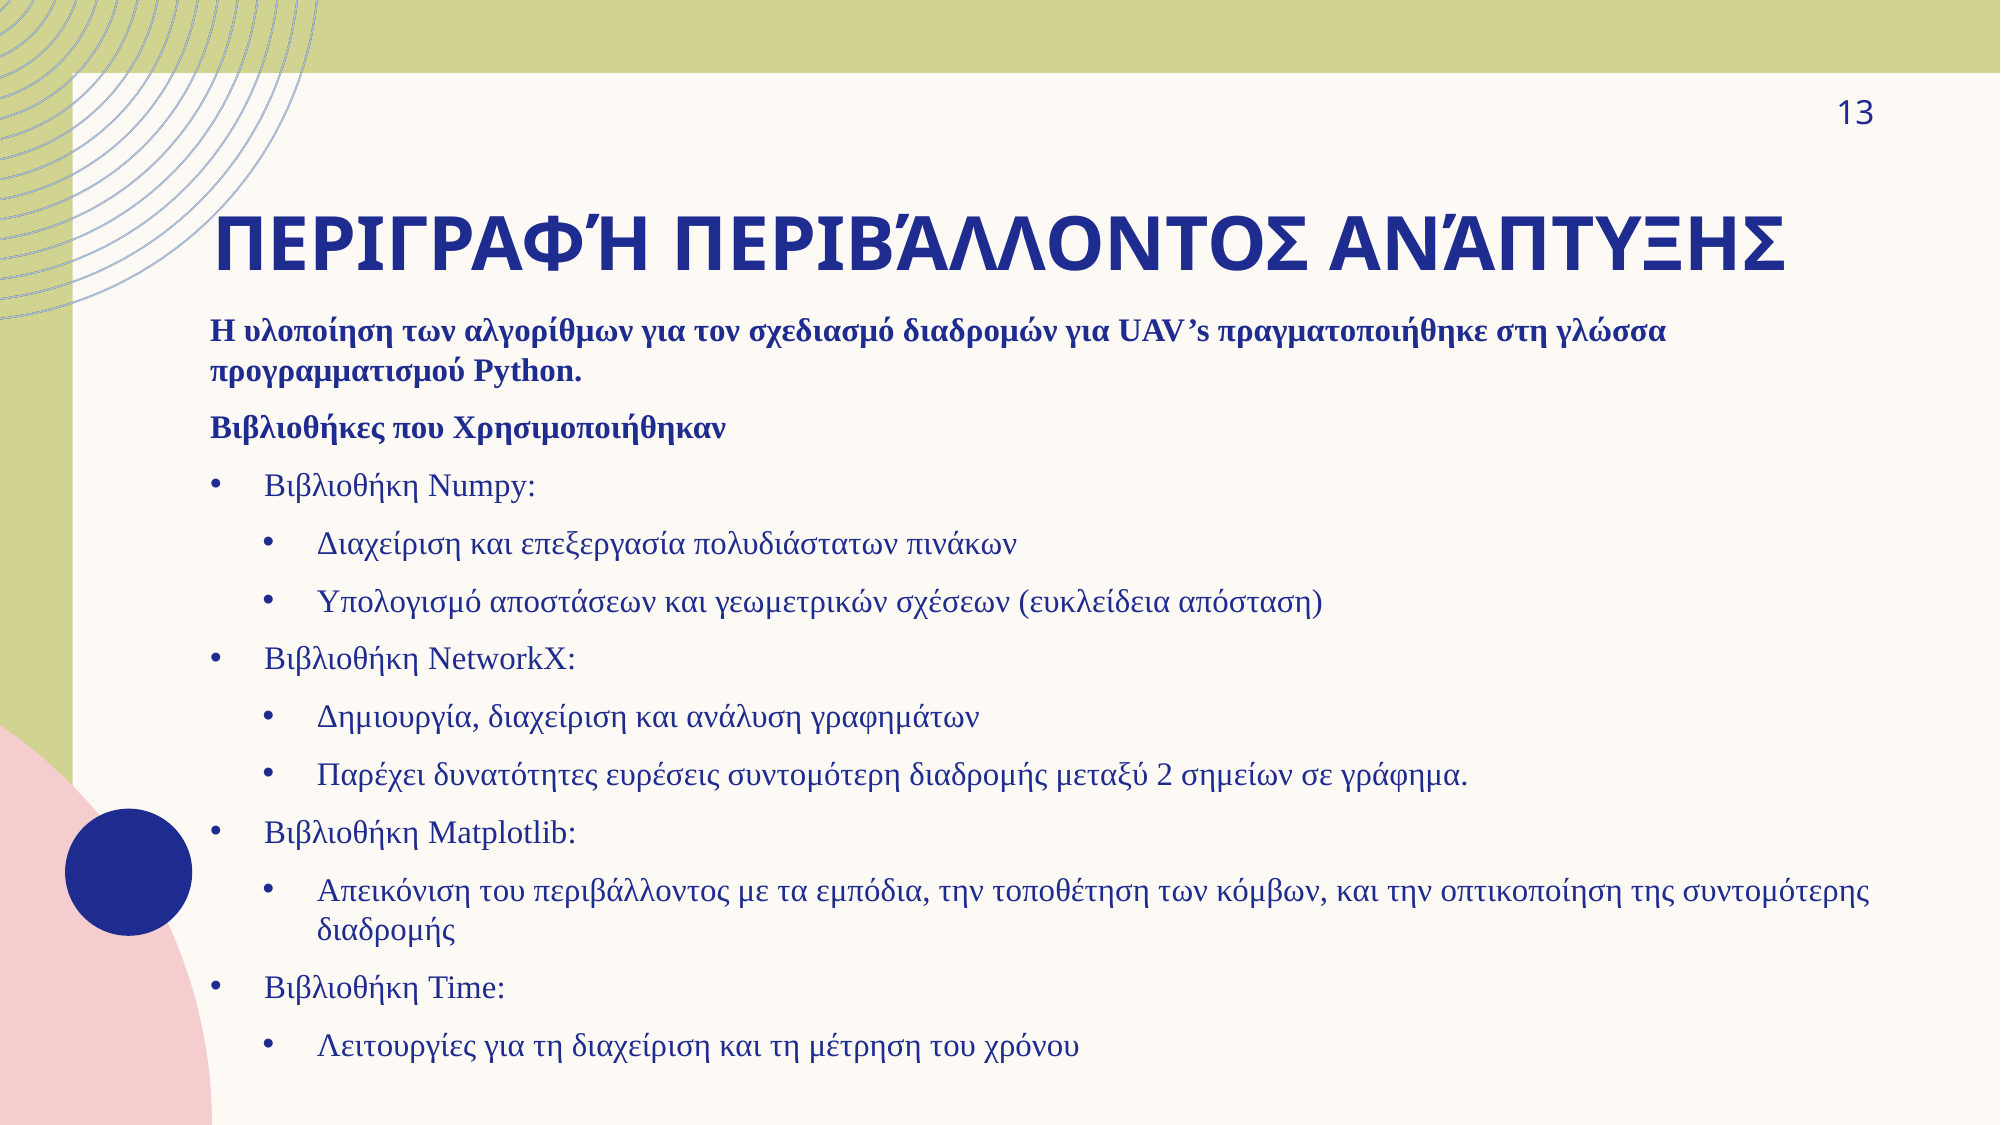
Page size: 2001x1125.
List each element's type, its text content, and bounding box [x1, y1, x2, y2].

picture [0, 0, 2001, 785]
title Περιγραφή Περιβάλλοντος Ανάπτυξης [174, 154, 1826, 286]
slide_number 13 [1712, 75, 1875, 153]
list Η υλοποίηση των αλγορίθμων για τον σχεδιασμό διαδρομών για UAV’s πραγματοποιήθηκε στη γλώσσα προγραμματισμού Python. Βιβλιοθήκες που Χρησιμοποιήθηκαν Βιβλιοθήκη Numpy: Διαχείριση και επεξεργασία πολυδιάστατων πινάκων Υπολογισμό αποστάσεων και γεωμετρικών σχέσεων (ευκλείδεια απόσταση) Βιβλιοθήκη NetworkX: Δημιουργία, διαχείριση και ανάλυση γραφημάτων Παρέχει δυνατότητες ευρέσεις συντομότερη διαδρομής μεταξύ 2 σημείων σε γράφημα. Βιβλιοθήκη Matplotlib: Απεικόνιση του περιβάλλοντος με τα εμπόδια, την τοποθέτηση των κόμβων, και την οπτικοποίηση της συντομότερης διαδρομής Βιβλιοθήκη Time: Λειτουργίες για τη διαχείριση και τη μέτρηση του χρόνου [195, 308, 1908, 1072]
